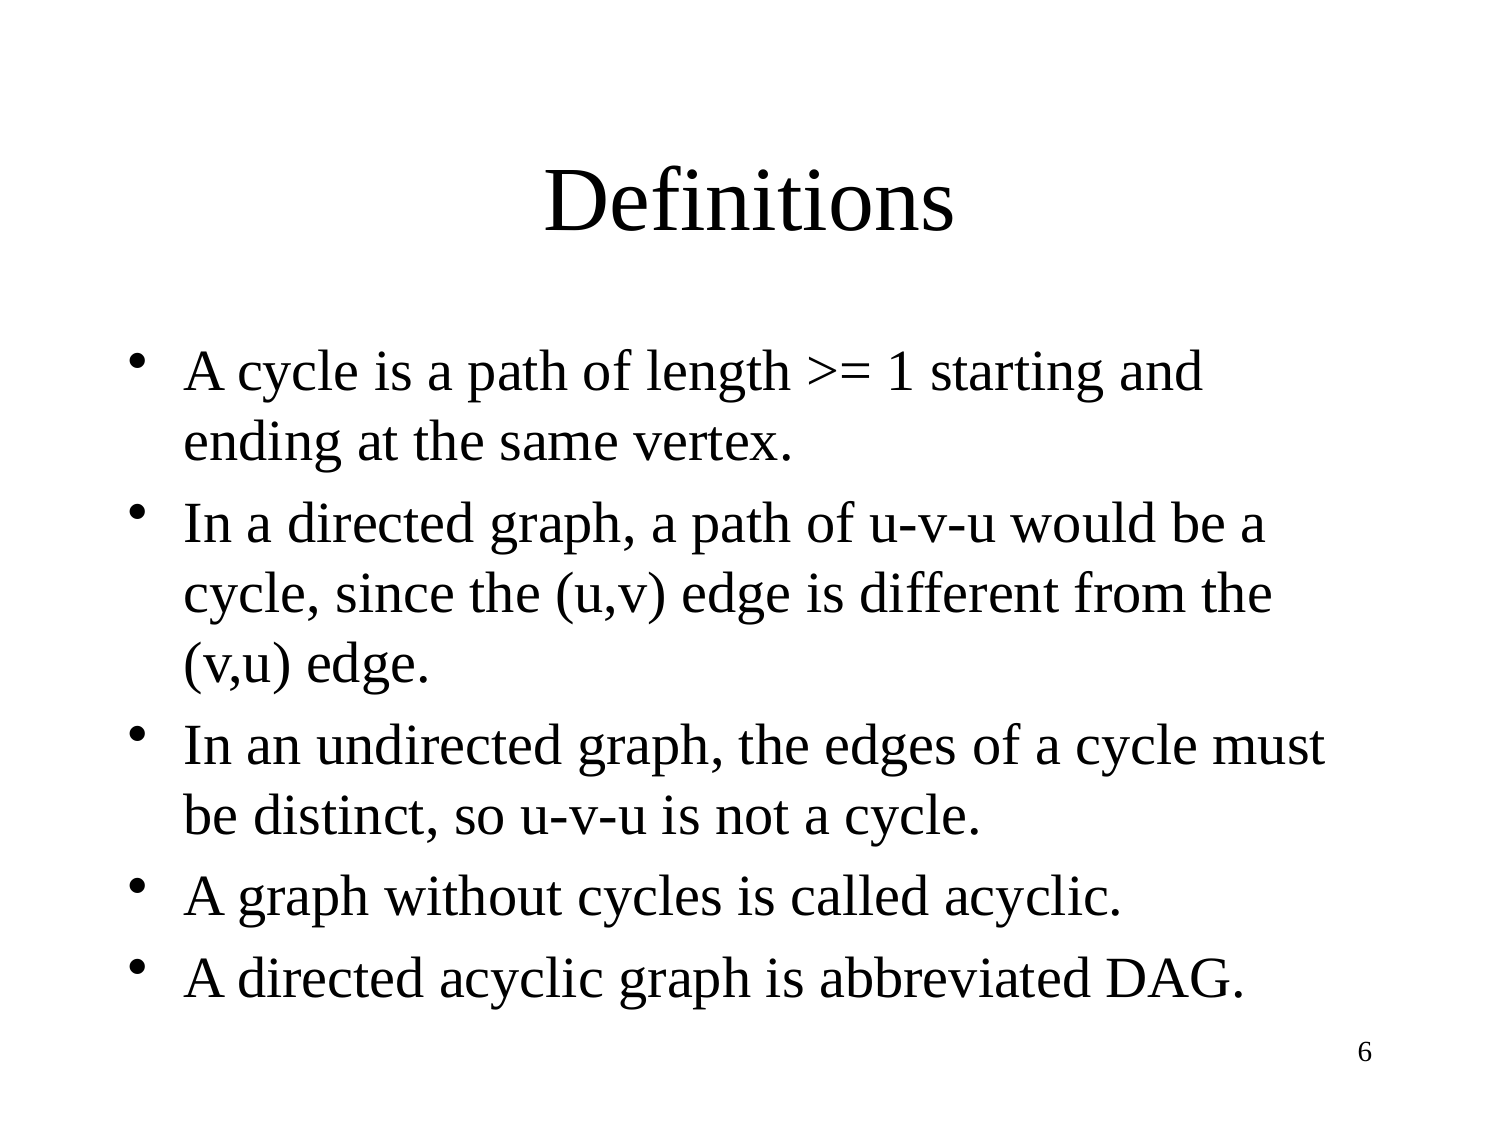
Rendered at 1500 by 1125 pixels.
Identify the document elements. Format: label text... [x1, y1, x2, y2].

slide_number 6 [1074, 1024, 1388, 1101]
list A cycle is a path of length >= 1 starting and ending at the same vertex. In a directed graph, a path of u-v-u would be a cycle, since the (u,v) edge is different from the (v,u) edge. In an undirected graph, the edges of a cycle must be distinct, so u-v-u is not a cycle. A graph without cycles is called acyclic. A directed acyclic graph is abbreviated DAG. [112, 324, 1388, 1000]
title Definitions [112, 99, 1388, 288]
